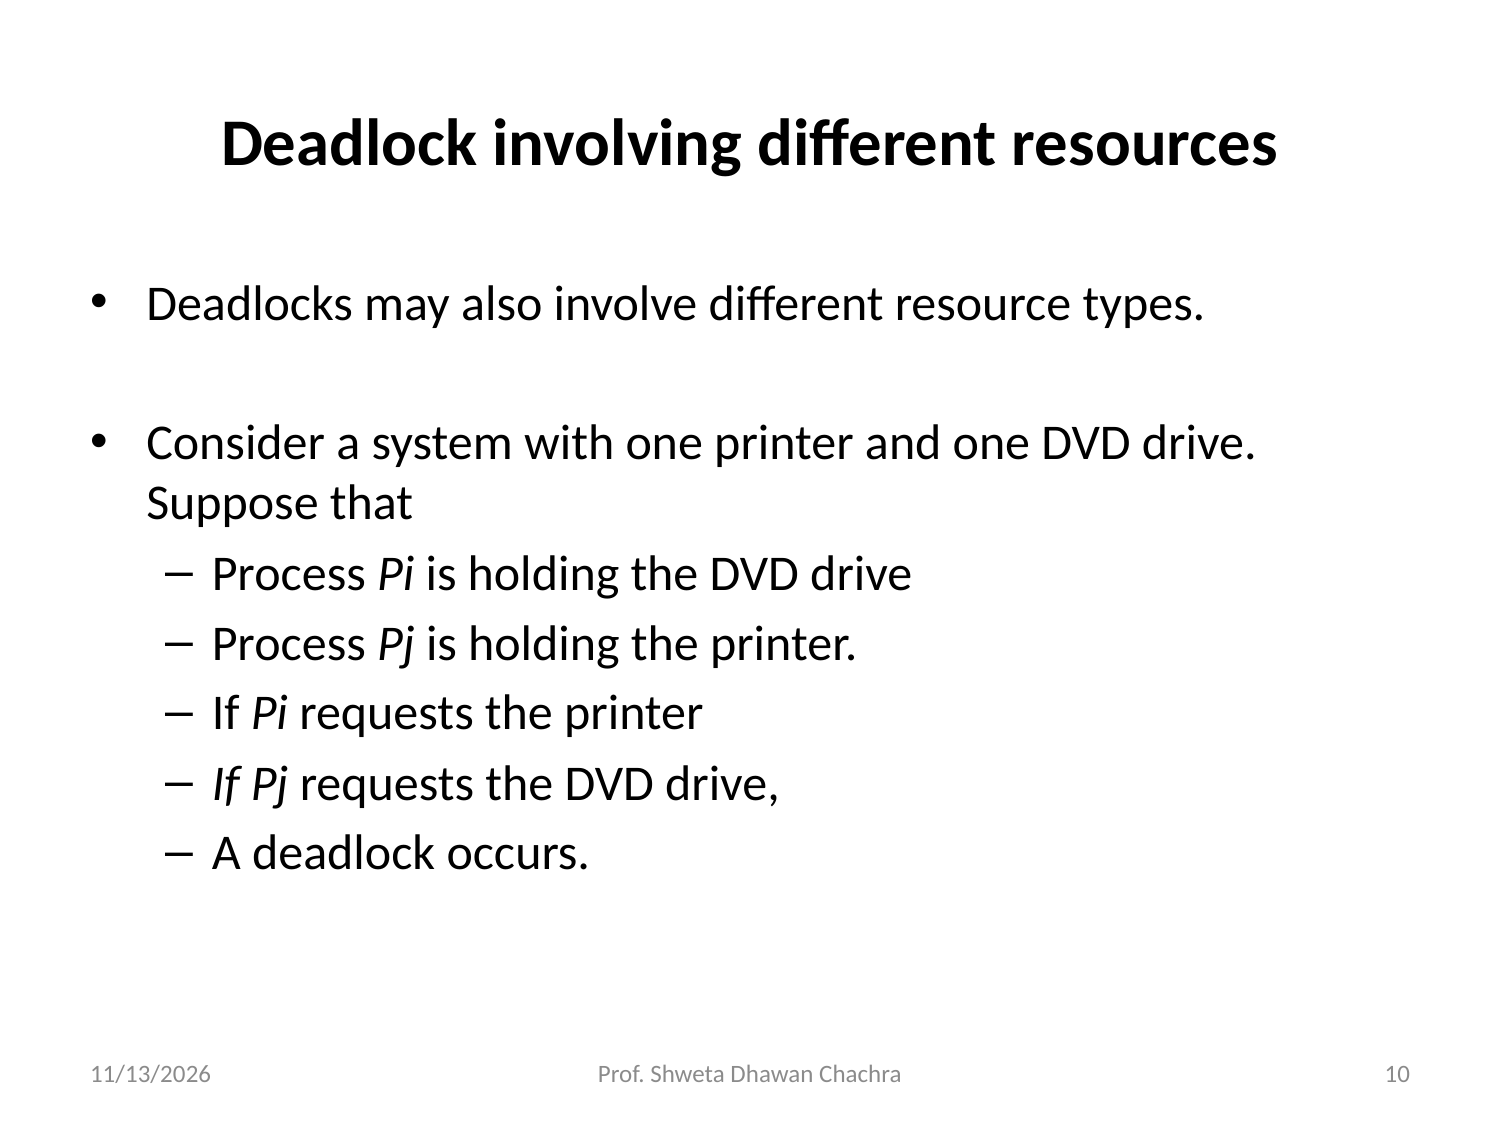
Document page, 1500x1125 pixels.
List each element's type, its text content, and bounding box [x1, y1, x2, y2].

footer Prof. Shweta Dhawan Chachra [512, 1042, 988, 1103]
list Deadlocks may also involve different resource types. Consider a system with one printer and one DVD drive. Suppose that Process Pi is holding the DVD drive Process Pj is holding the printer. If Pi requests the printer If Pj requests the DVD drive, A deadlock occurs. [75, 262, 1425, 1005]
title Deadlock involving different resources [75, 45, 1425, 233]
slide_number 10 [1074, 1042, 1425, 1103]
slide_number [75, 1042, 425, 1103]
